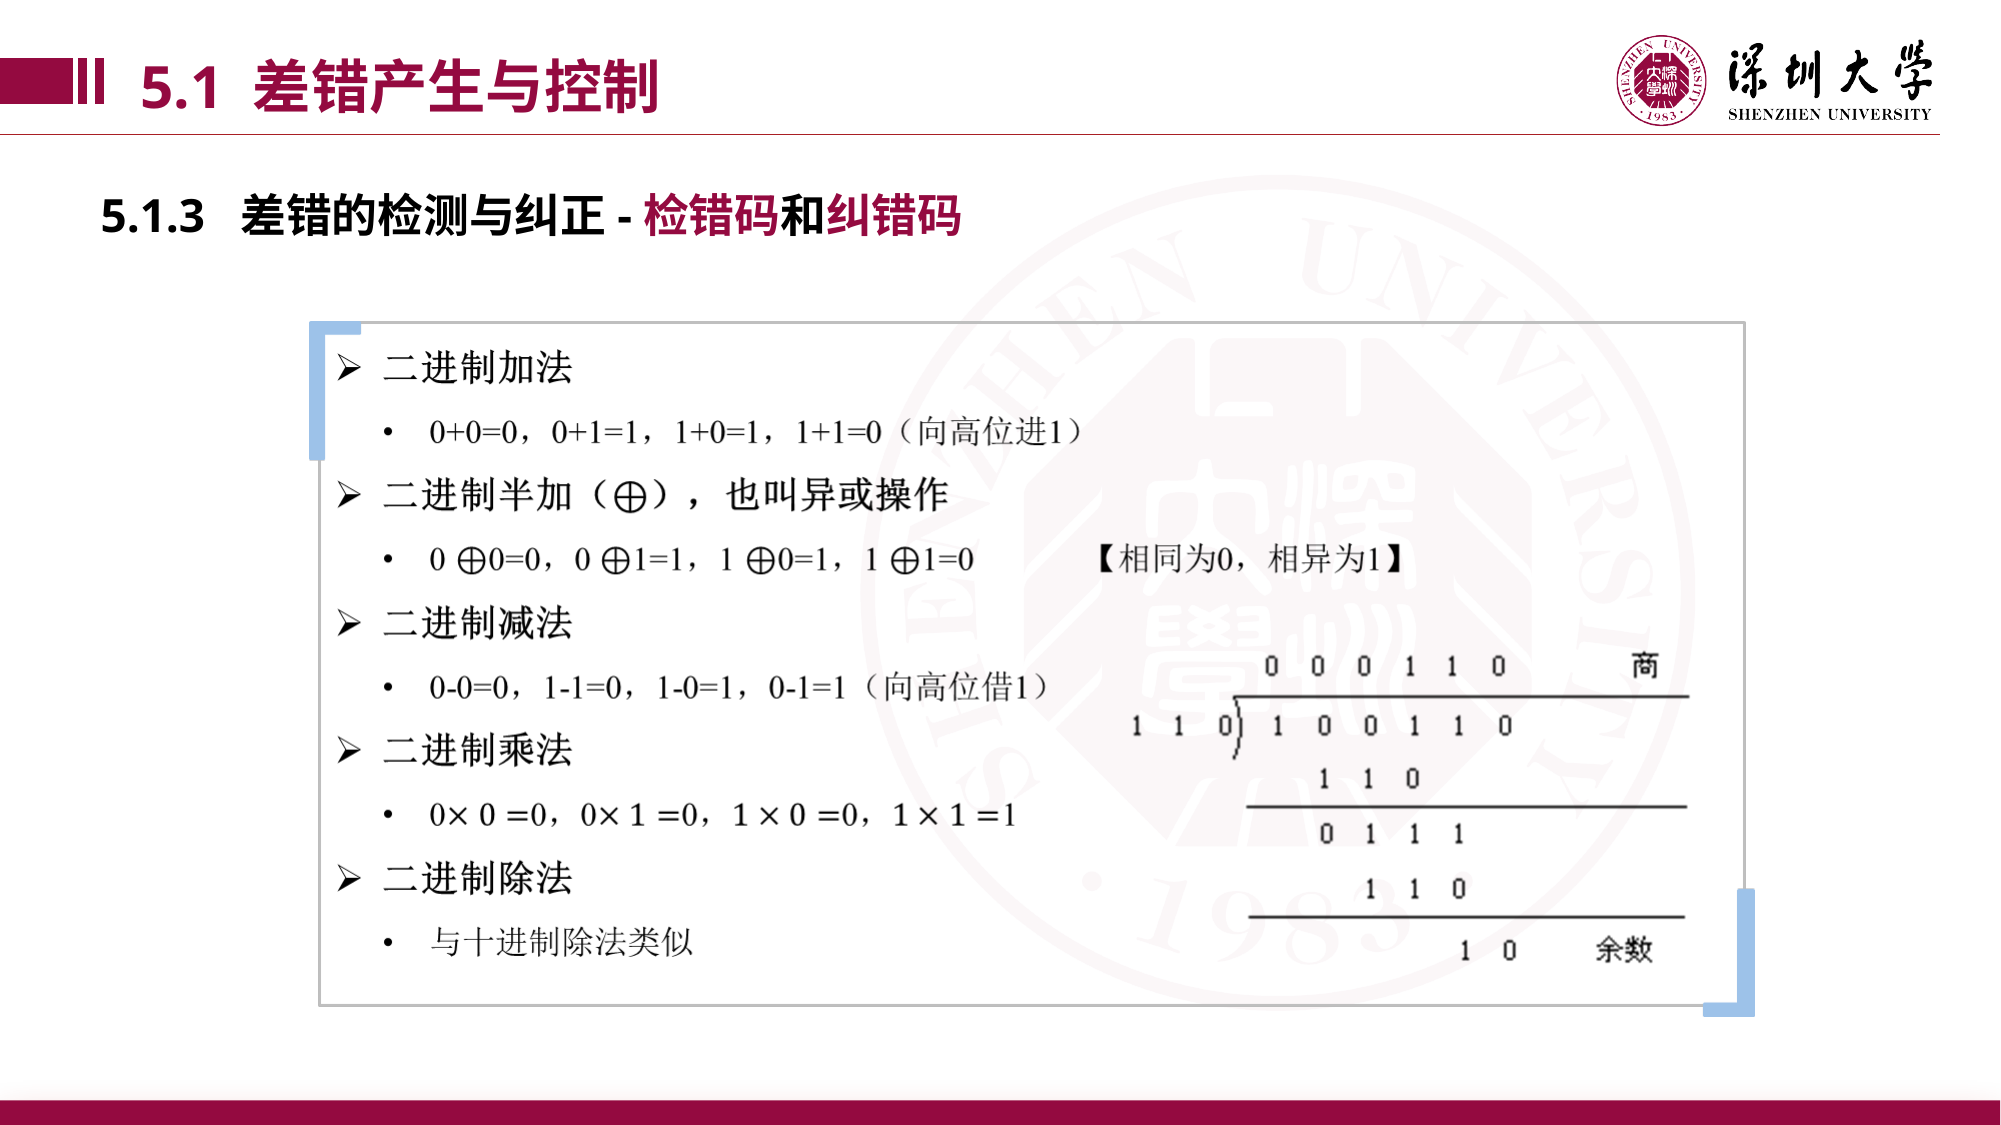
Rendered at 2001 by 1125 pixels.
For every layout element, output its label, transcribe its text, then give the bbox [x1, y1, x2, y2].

text_box 5.1.3 差错的检测与纠正-检错码和纠错码 [85, 152, 1000, 250]
text_box 5.1 差错产生与控制 [140, 40, 661, 128]
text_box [0, 59, 103, 104]
picture [309, 0, 1973, 1055]
